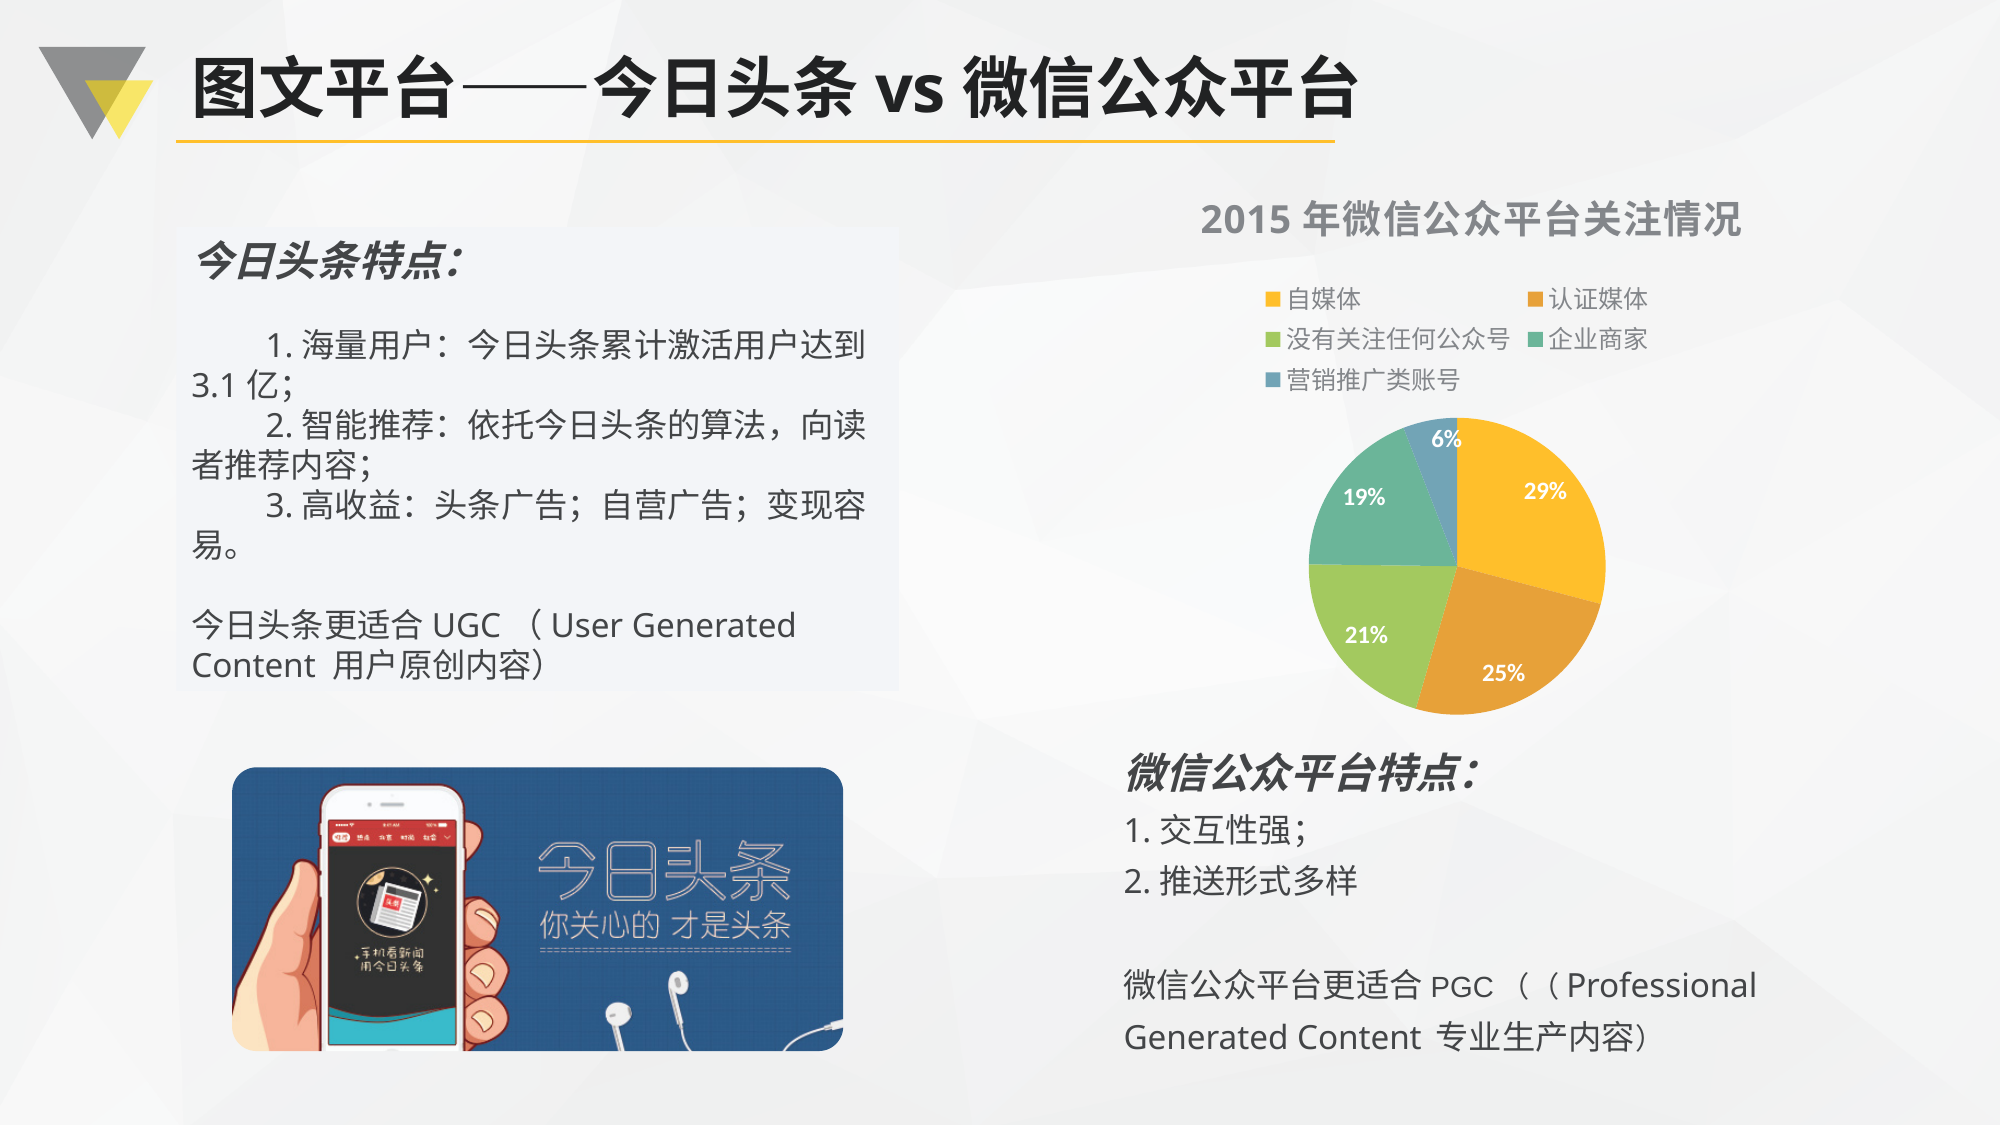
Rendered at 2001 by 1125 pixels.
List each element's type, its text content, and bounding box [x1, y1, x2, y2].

chart [1108, 169, 1806, 742]
picture [232, 767, 844, 1052]
text_box 今日头条特点： 1.海量用户：今日头条累计激活用户达到3.1亿； 2.智能推荐：依托今日头条的算法，向读者推荐内容； 3.高收益：头条广告；自营广告；变现容易。 今日头条更适合UGC（User Generated Content 用户原创内容） [176, 227, 899, 691]
text_box 微信公众平台特点： 1.交互性强； 2.推送形式多样 微信公众平台更适合PGC（（Professional Generated Content 专业生产内容） [1108, 724, 1871, 1064]
title 图文平台——今日头条vs微信公众平台 [176, 25, 1879, 157]
